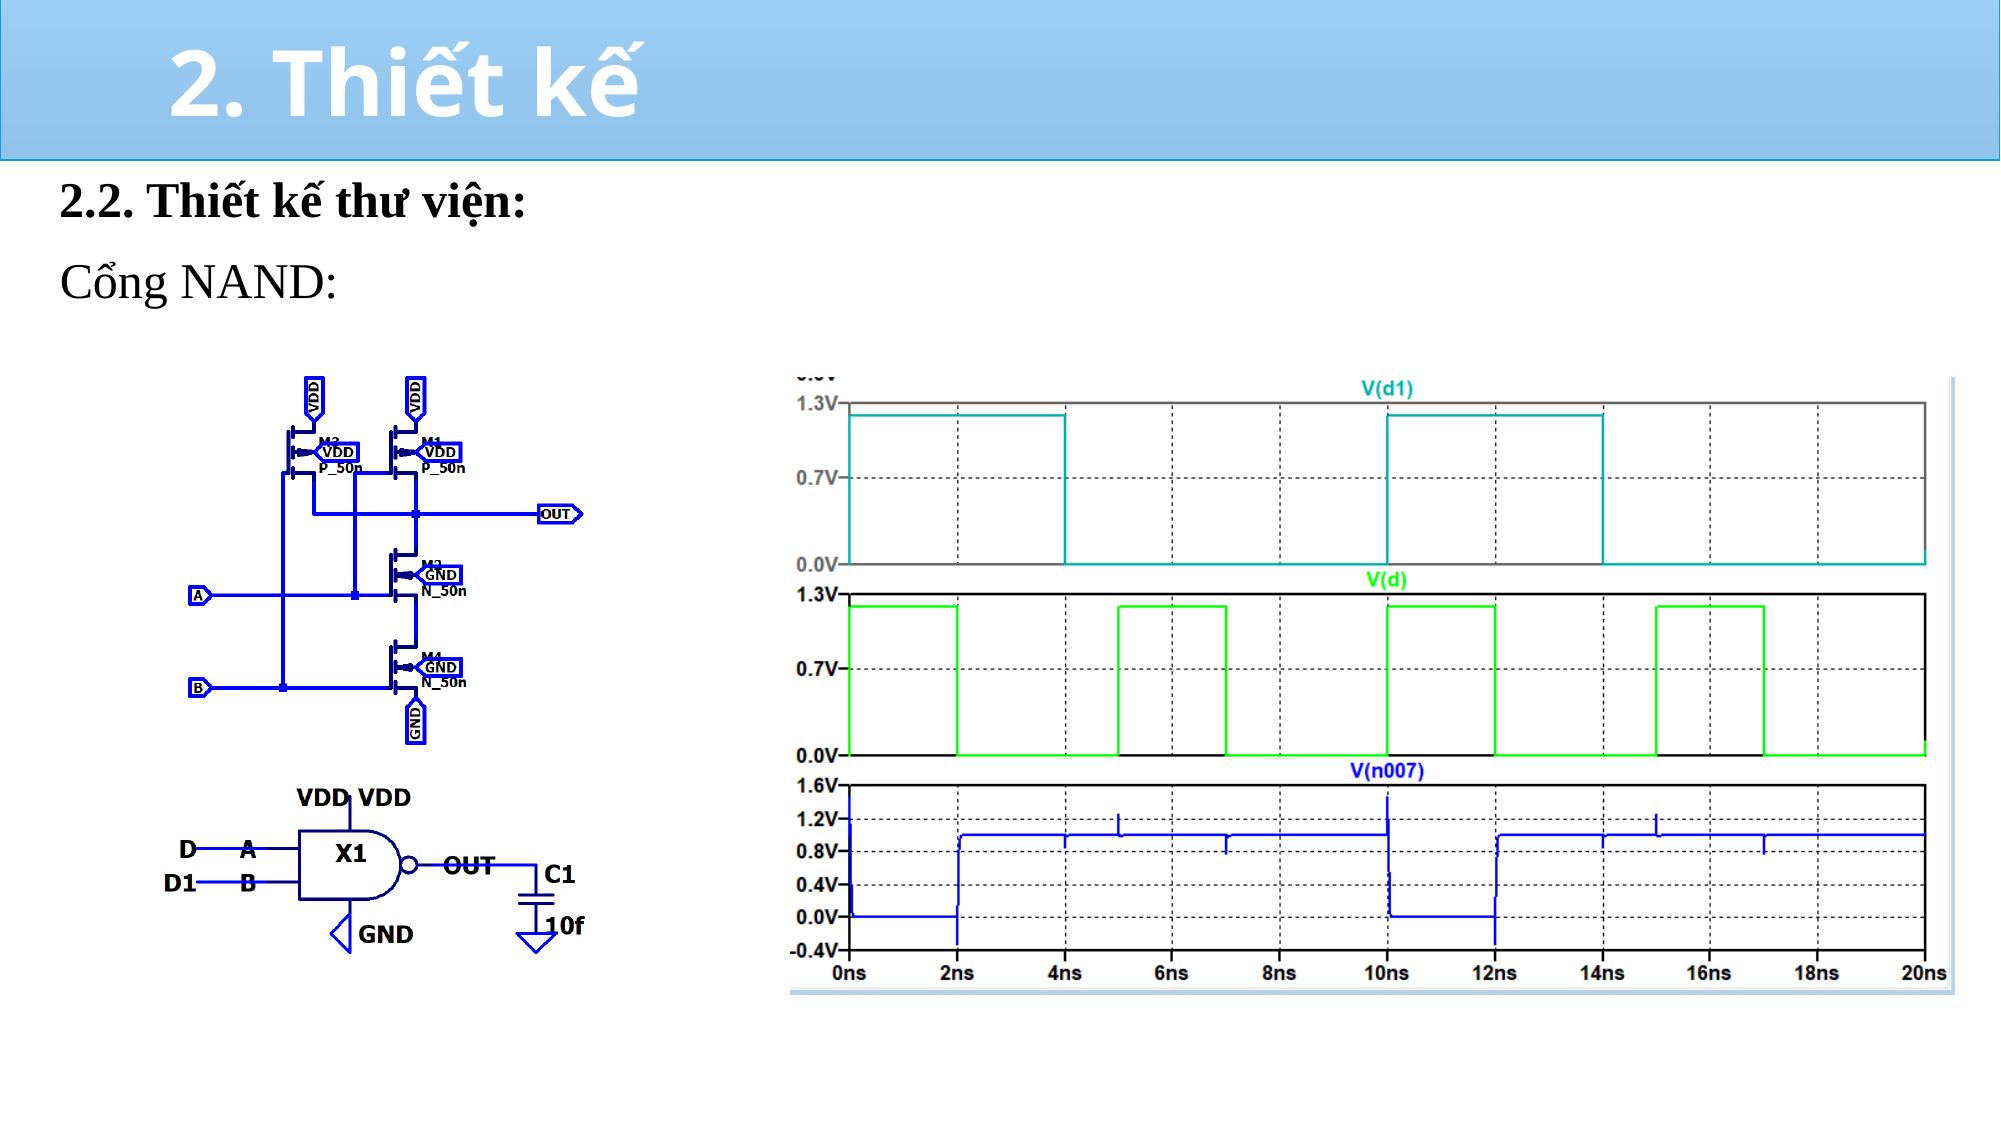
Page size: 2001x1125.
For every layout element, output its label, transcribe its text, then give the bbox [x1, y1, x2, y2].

text_box 2.2. Thiết kế thư viện: [44, 160, 1042, 295]
picture [153, 369, 592, 756]
text_box [0, 0, 2000, 161]
picture [789, 376, 1956, 995]
text_box 2. Thiết kế [154, 17, 1846, 143]
picture [153, 766, 609, 995]
